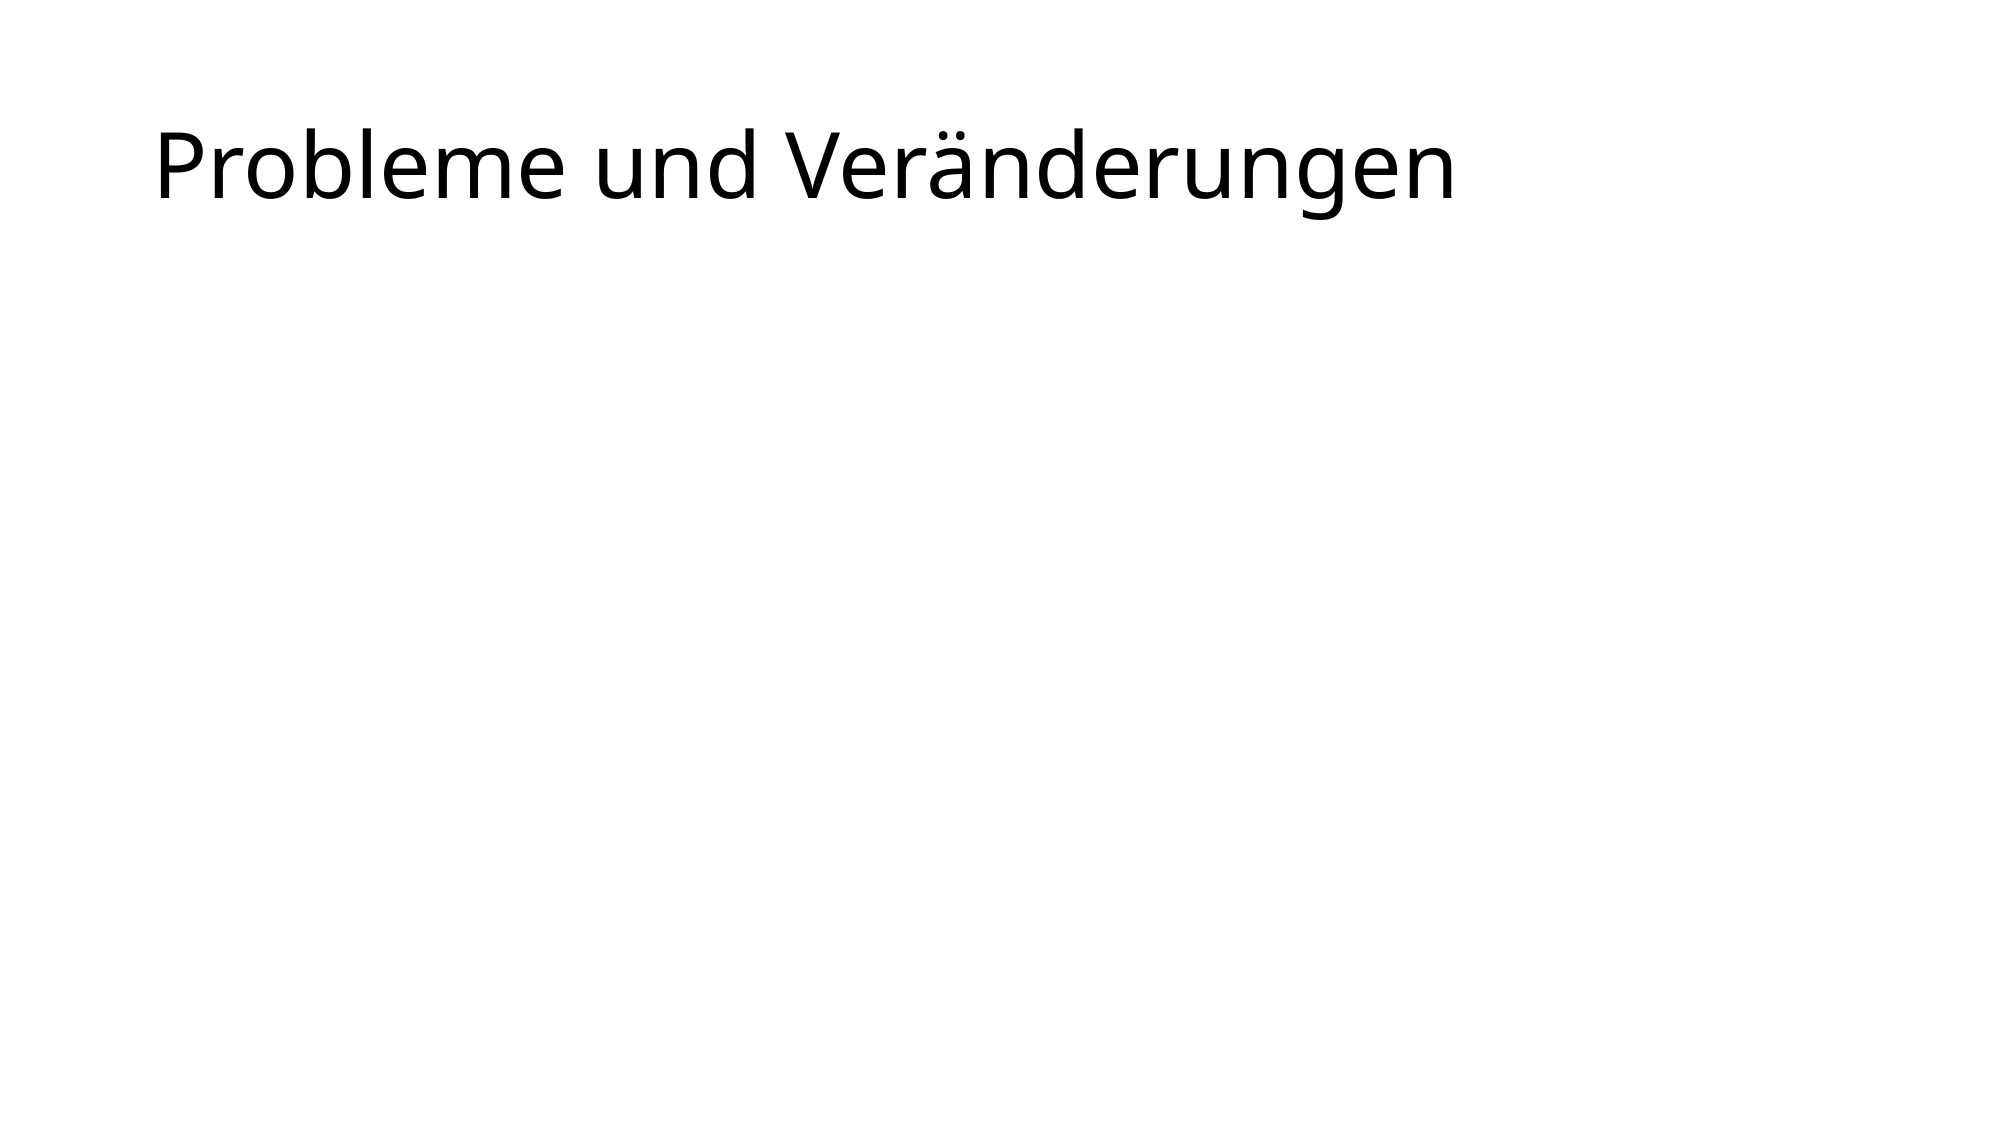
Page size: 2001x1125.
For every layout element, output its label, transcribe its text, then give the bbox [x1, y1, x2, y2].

title Probleme und Veränderungen [137, 59, 1863, 278]
